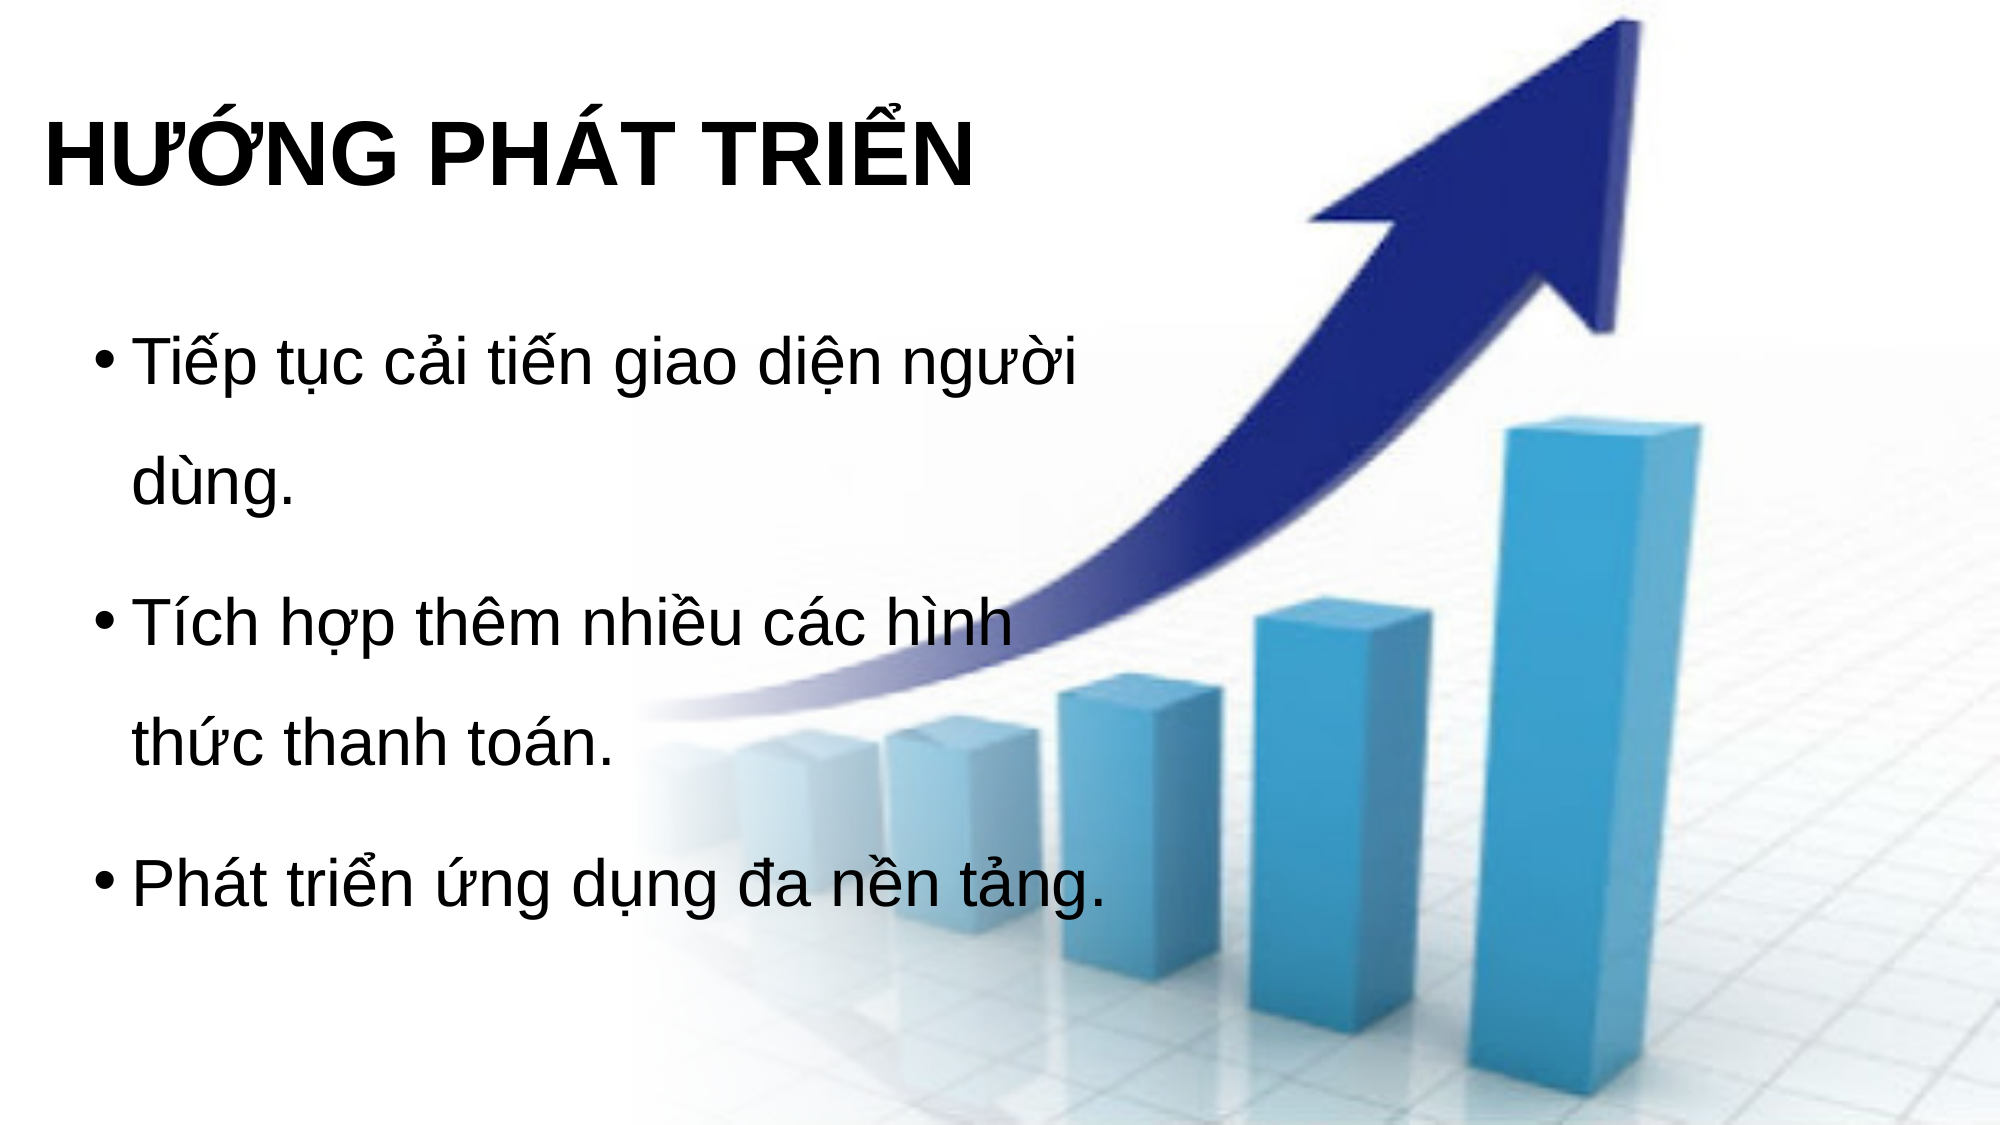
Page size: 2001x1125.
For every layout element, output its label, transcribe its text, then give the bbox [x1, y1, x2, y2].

list Tiếp tục cải tiến giao diện người dùng. Tích hợp thêm nhiều các hình thức thanh toán. Phát triển ứng dụng đa nền tảng. [78, 270, 413, 885]
text_box [0, 0, 413, 1125]
picture [413, 0, 2000, 1125]
text_box HƯỚNG PHÁT TRIỂN [28, 0, 413, 312]
